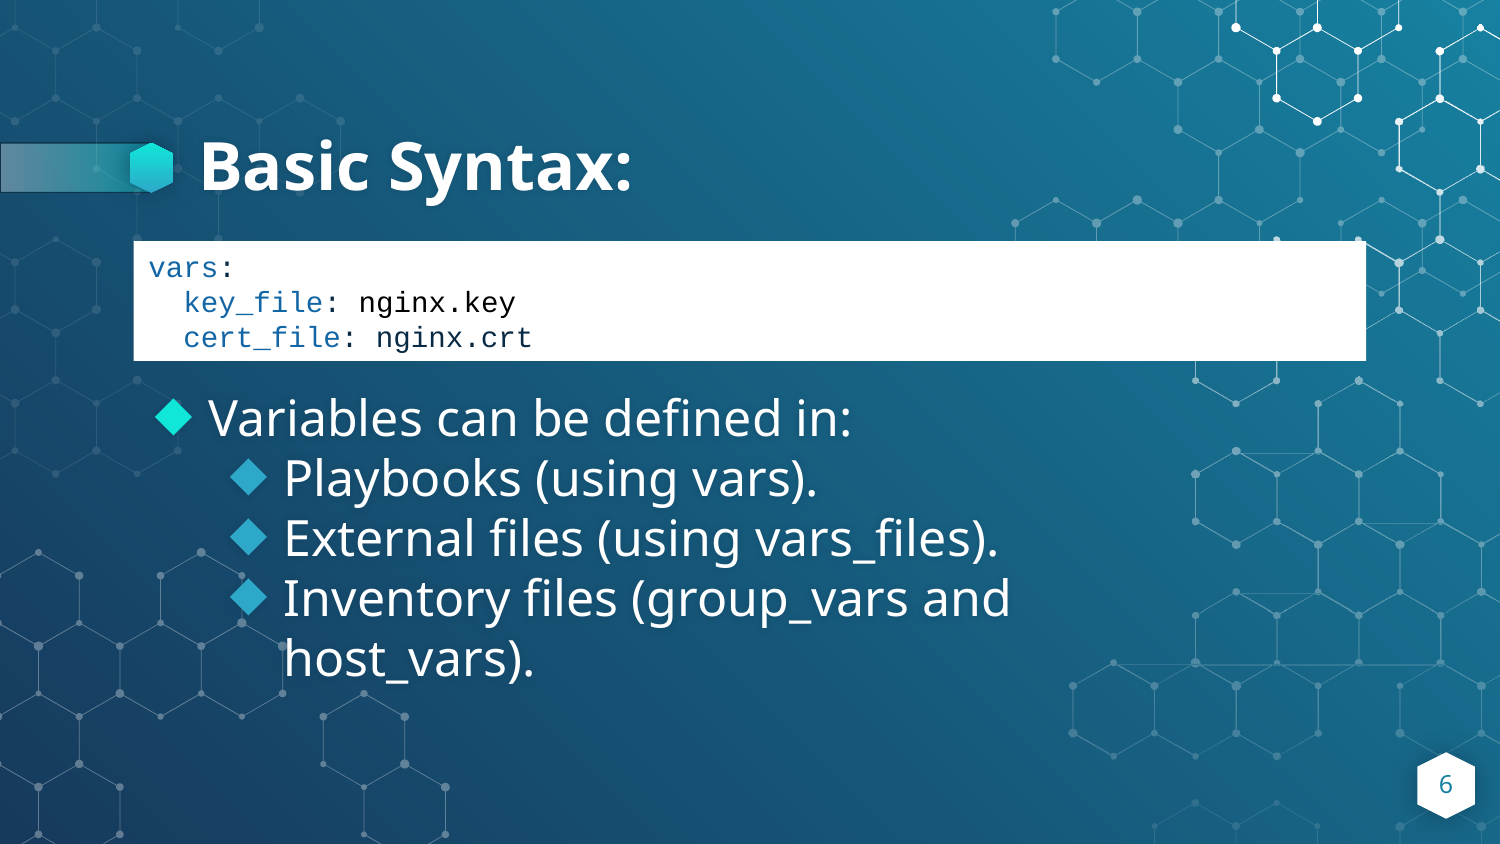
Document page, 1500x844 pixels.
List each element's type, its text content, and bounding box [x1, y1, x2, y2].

title Basic Syntax: [198, 140, 1302, 198]
slide_number 6 [1417, 752, 1475, 819]
list Variables can be defined in: Playbooks (using vars). External files (using vars_files). Inventory files (group_vars and host_vars). [133, 386, 1238, 679]
text_box vars: key_file: nginx.key cert_file: nginx.crt [133, 241, 1367, 361]
